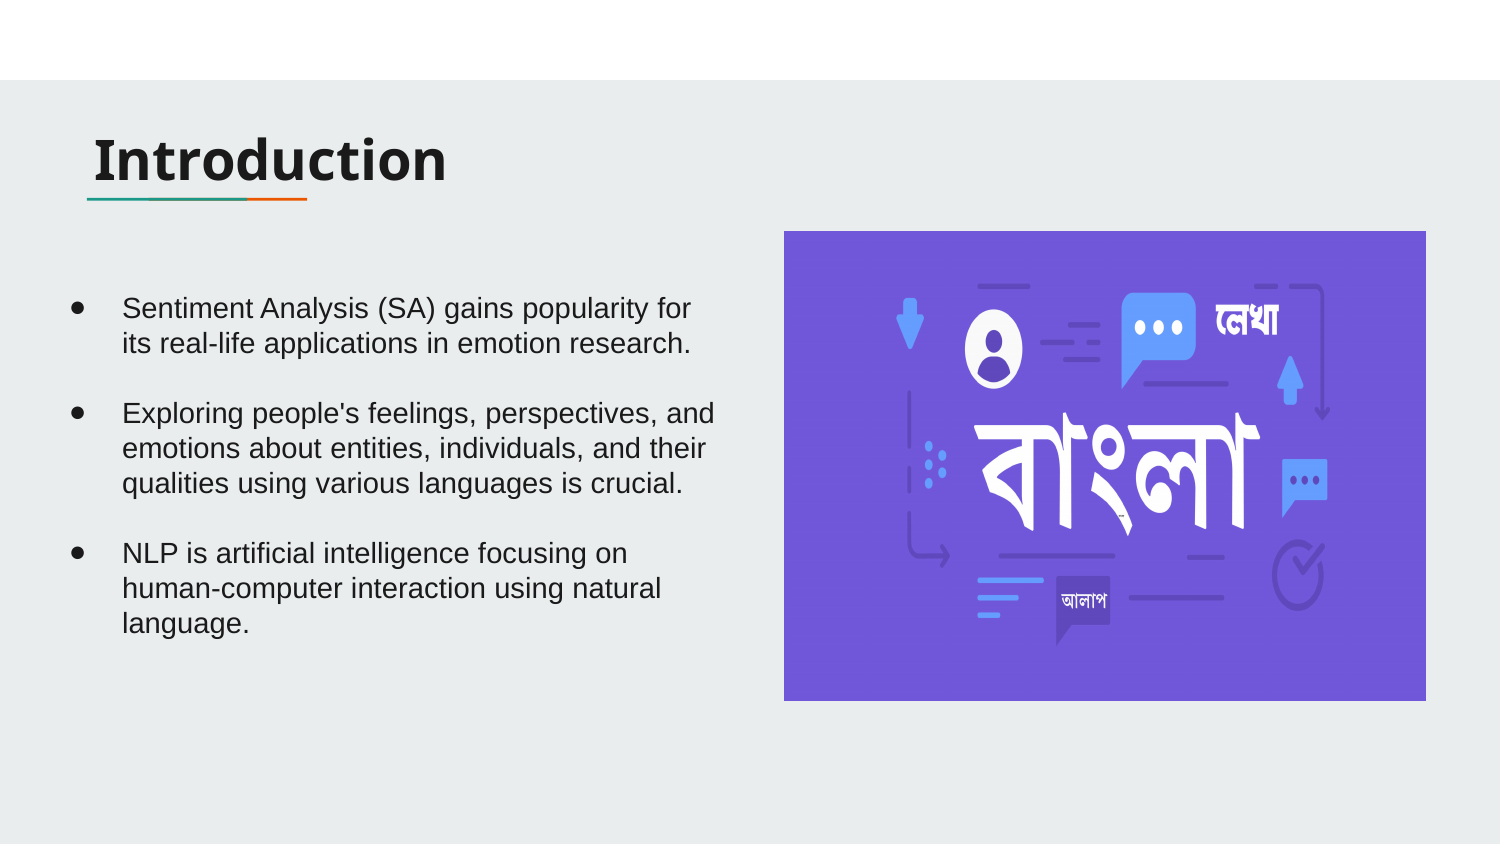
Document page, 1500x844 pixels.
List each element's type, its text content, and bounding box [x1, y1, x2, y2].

title Introduction [79, 109, 552, 208]
text_box Sentiment Analysis (SA) gains popularity for its real-life applications in emotion research. Exploring people's feelings, perspectives, and emotions about entities, individuals, and their qualities using various languages is crucial. NLP is artificial intelligence focusing on human-computer interaction using natural language. [32, 281, 732, 647]
picture [783, 231, 1426, 701]
